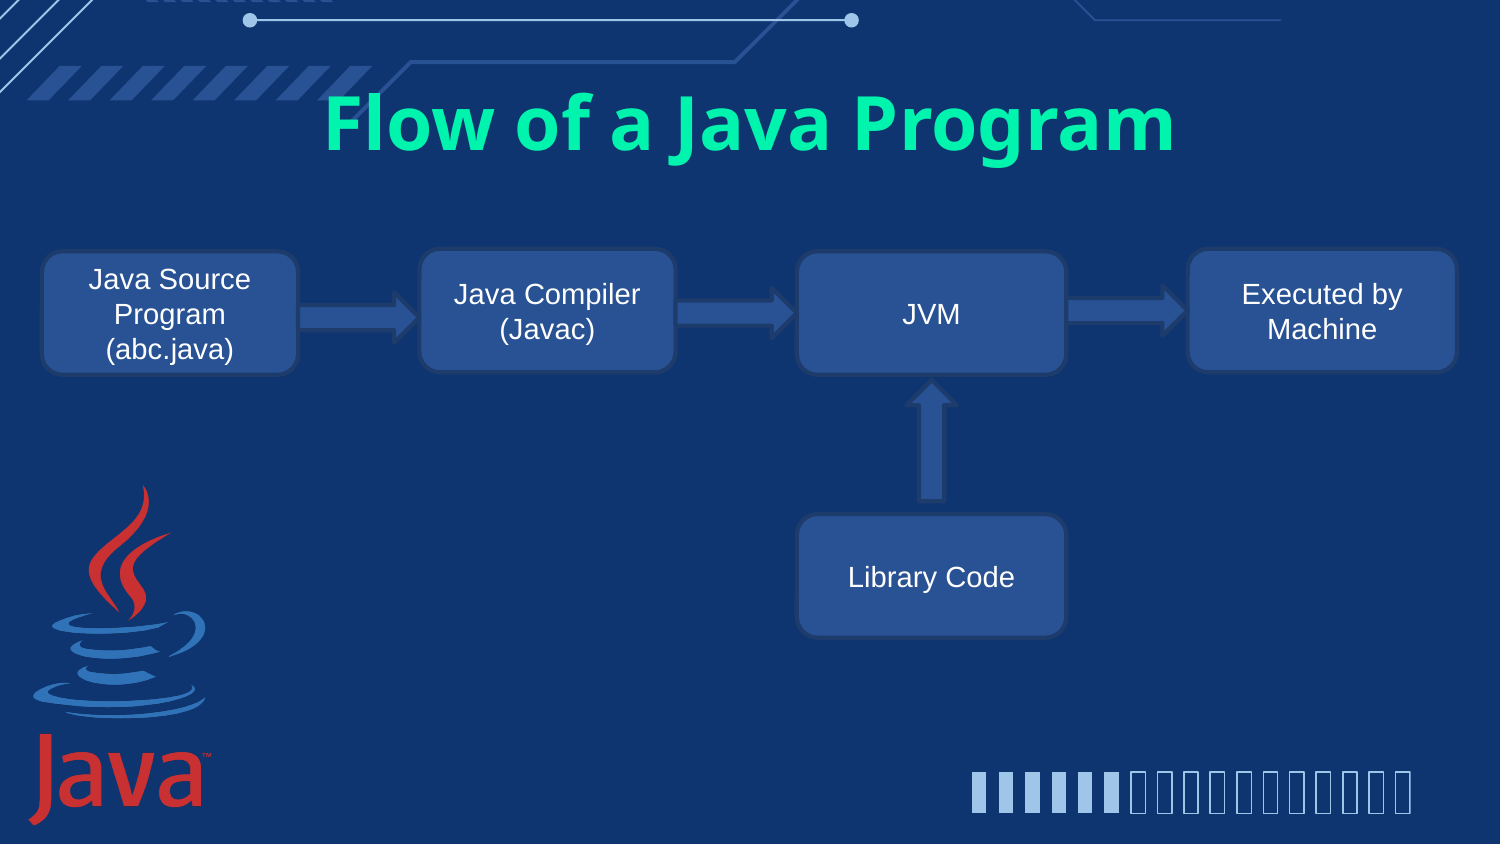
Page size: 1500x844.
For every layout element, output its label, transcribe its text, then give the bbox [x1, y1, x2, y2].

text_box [41, 248, 1458, 638]
title Flow of a Java Program [118, 75, 1382, 156]
picture [0, 468, 307, 842]
